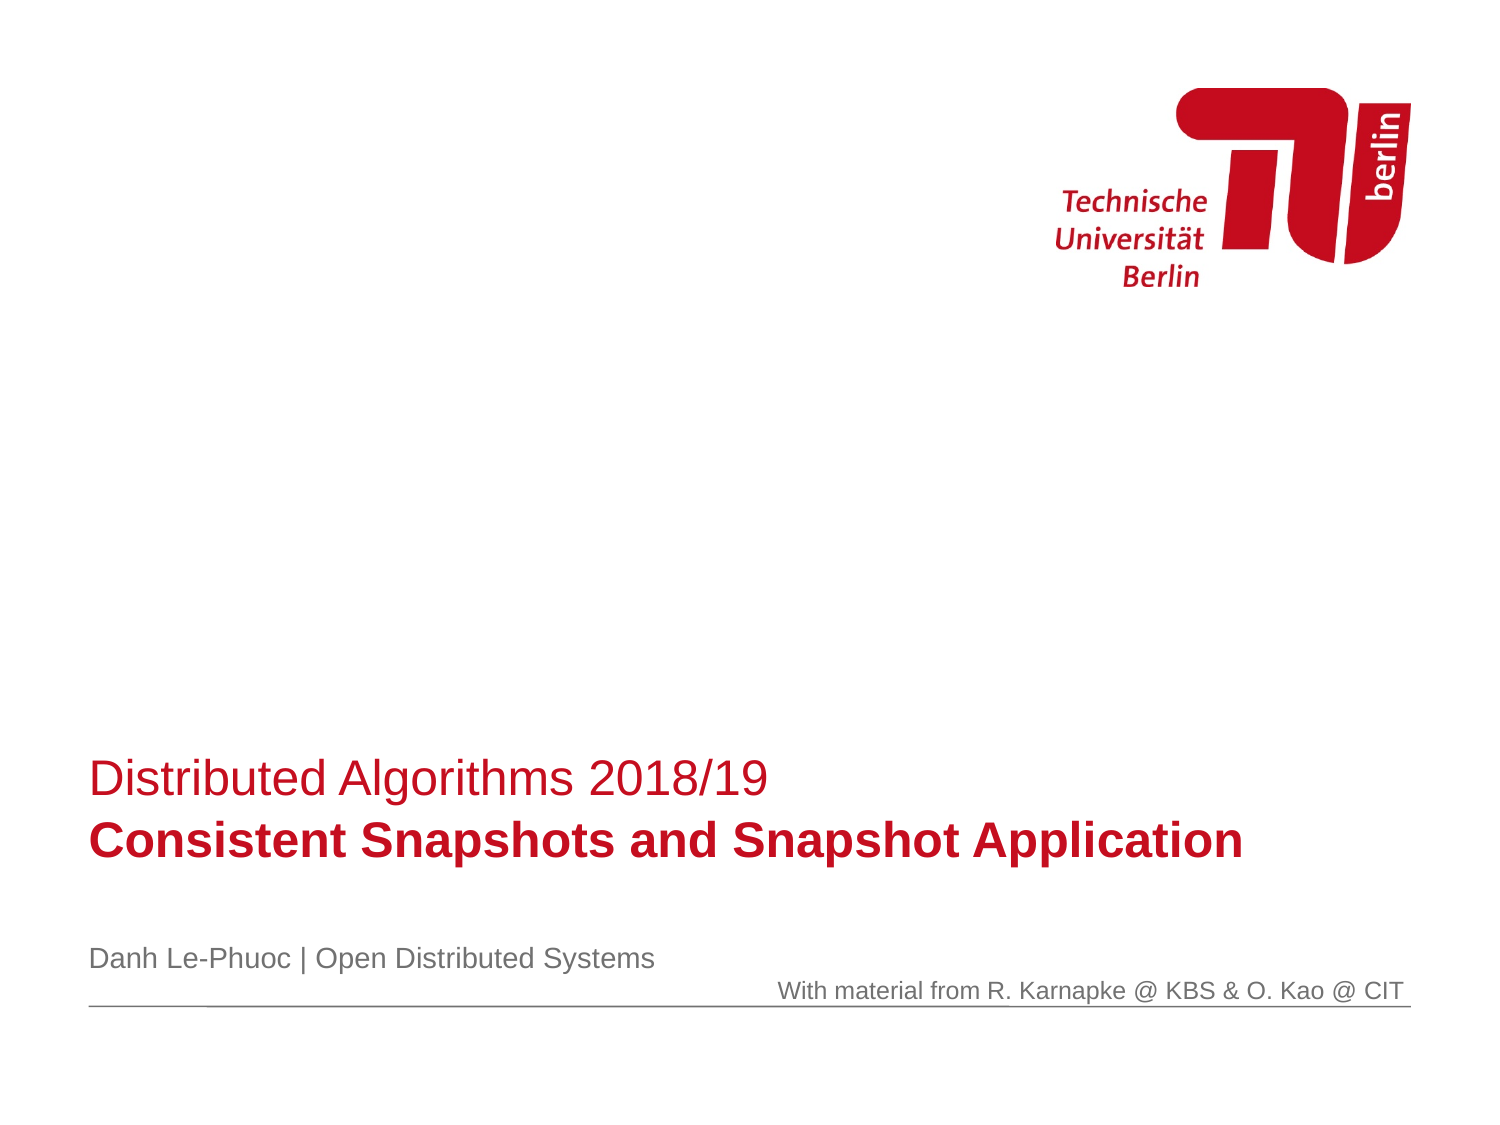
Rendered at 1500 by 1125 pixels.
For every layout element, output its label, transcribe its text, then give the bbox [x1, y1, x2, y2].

title Distributed Algorithms 2018/19 Consistent Snapshots and Snapshot Application [88, 741, 1411, 868]
text_box With material from R. Karnapke @ KBS & O. Kao @ CIT [89, 958, 1413, 1005]
picture [1056, 88, 1411, 287]
subtitle Danh Le-Phuoc | Open Distributed Systems [88, 928, 1411, 975]
